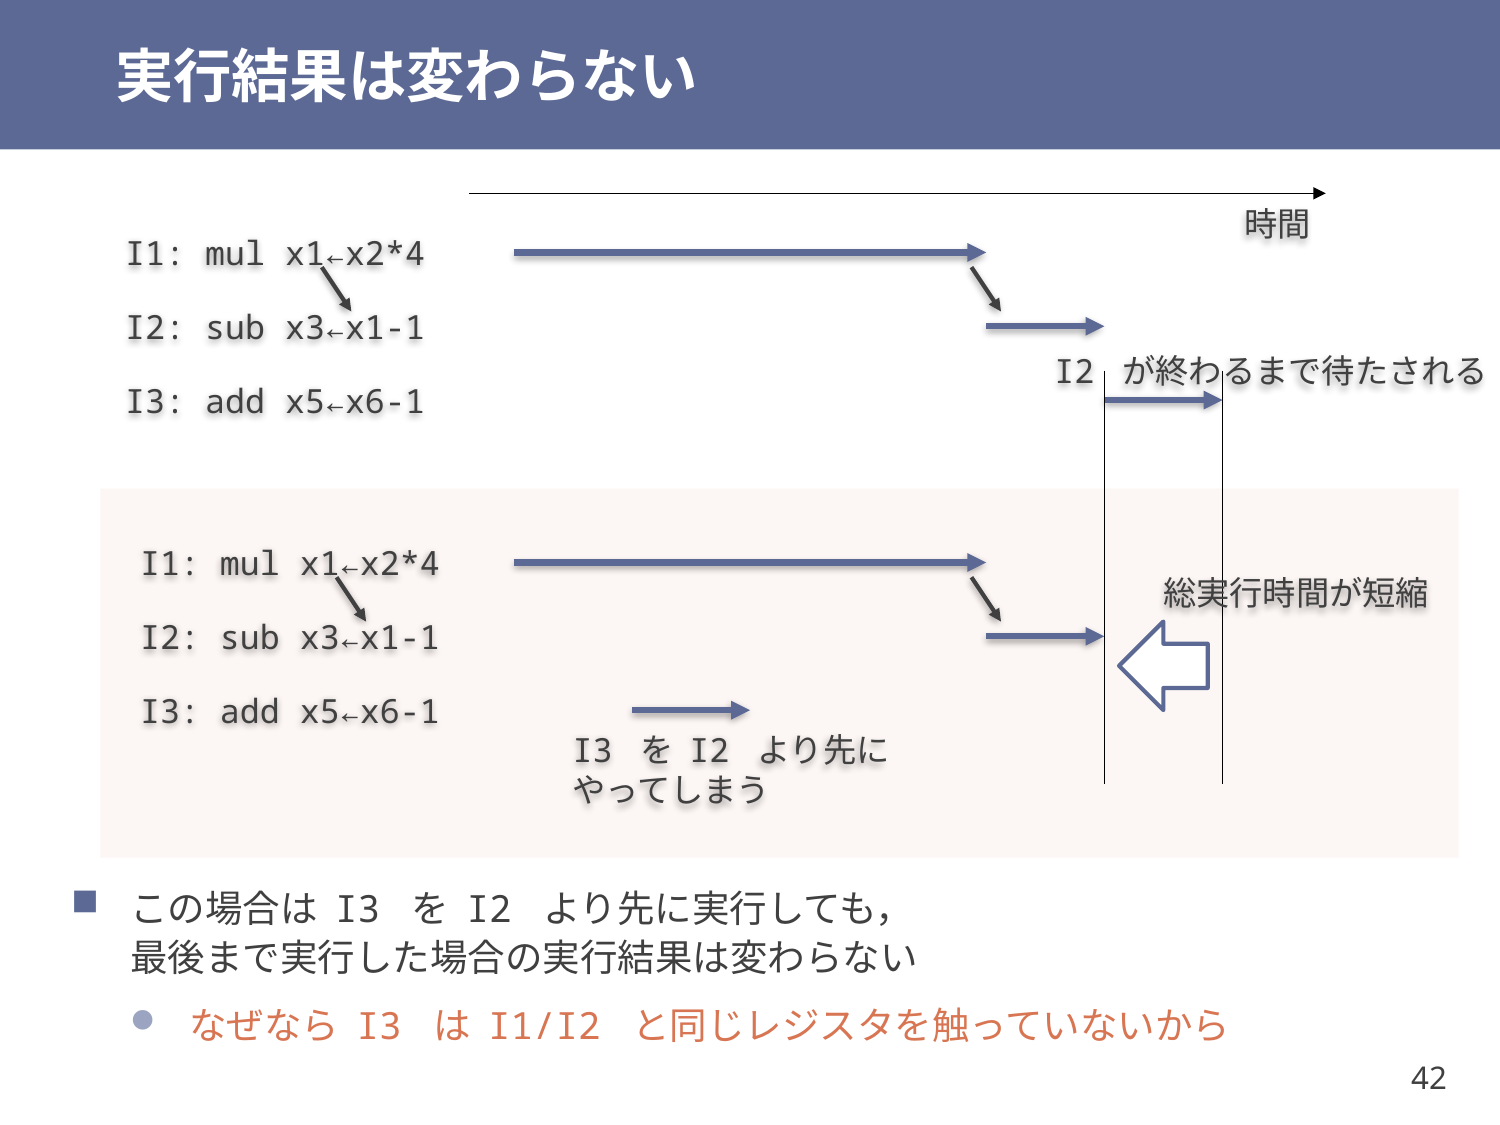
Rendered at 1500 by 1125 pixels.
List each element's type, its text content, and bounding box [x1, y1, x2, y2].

text_box [98, 487, 1461, 860]
text_box I3 を I2 より先に やってしまう [572, 739, 692, 799]
text_box I2: sub x3←x1-1 [321, 606, 441, 666]
text_box I1: mul x1←x2*4 [321, 532, 441, 593]
text_box I3: add x5←x6-1 [306, 370, 426, 430]
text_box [336, 576, 367, 622]
text_box 時間 [1192, 201, 1312, 253]
text_box I2: sub x3←x1-1 [306, 296, 426, 356]
text_box [1116, 619, 1210, 713]
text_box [971, 266, 1002, 312]
text_box I2 が終わるまで待たされる [1369, 340, 1489, 401]
text_box 総実行時間が短縮 [1310, 562, 1430, 622]
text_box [321, 266, 352, 312]
list この場合は I3 を I2 より先に実行しても， 最後まで実行した場合の実行結果は変わらない なぜなら I3 は I1/I2 と同じレジスタを触っていないから [55, 872, 1459, 1036]
text_box I1: mul x1←x2*4 [306, 222, 426, 283]
title 実行結果は変わらない [100, 0, 1500, 150]
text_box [971, 576, 1002, 622]
text_box I3: add x5←x6-1 [321, 680, 441, 740]
